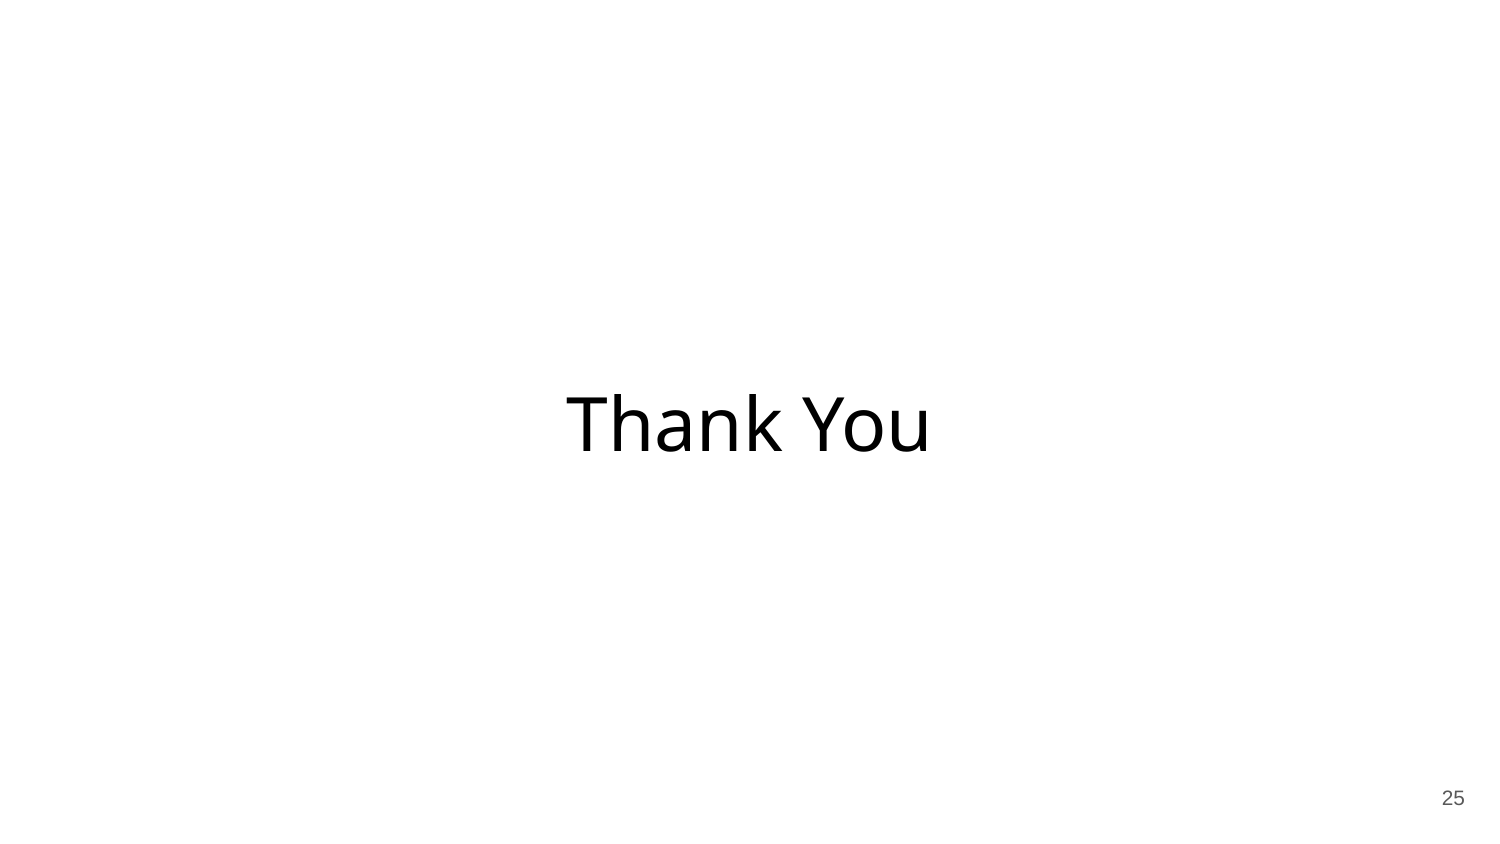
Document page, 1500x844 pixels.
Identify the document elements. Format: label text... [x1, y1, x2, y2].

title Thank You [51, 352, 1449, 491]
slide_number 25 [1389, 764, 1480, 830]
